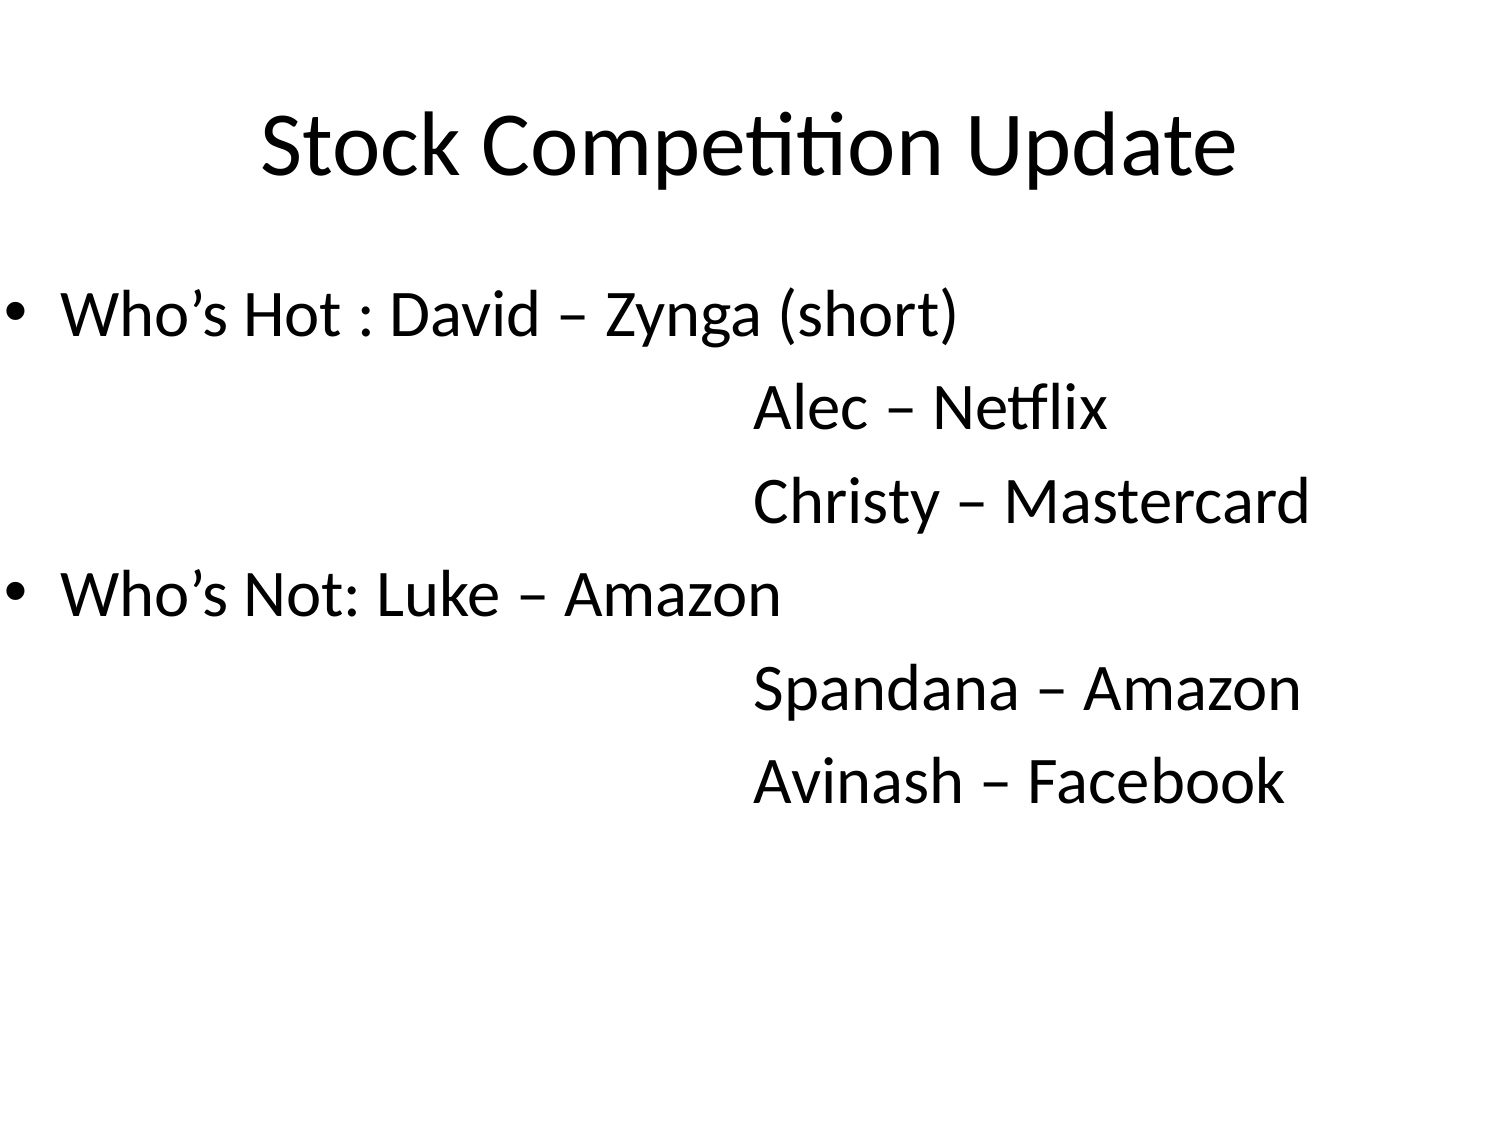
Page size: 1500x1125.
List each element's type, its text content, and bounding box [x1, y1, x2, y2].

title Stock Competition Update [75, 45, 1425, 233]
list Who’s Hot : David – Zynga (short) Alec – Netflix Christy – Mastercard Who’s Not: Luke – Amazon Spandana – Amazon Avinash – Facebook [0, 262, 1500, 1005]
